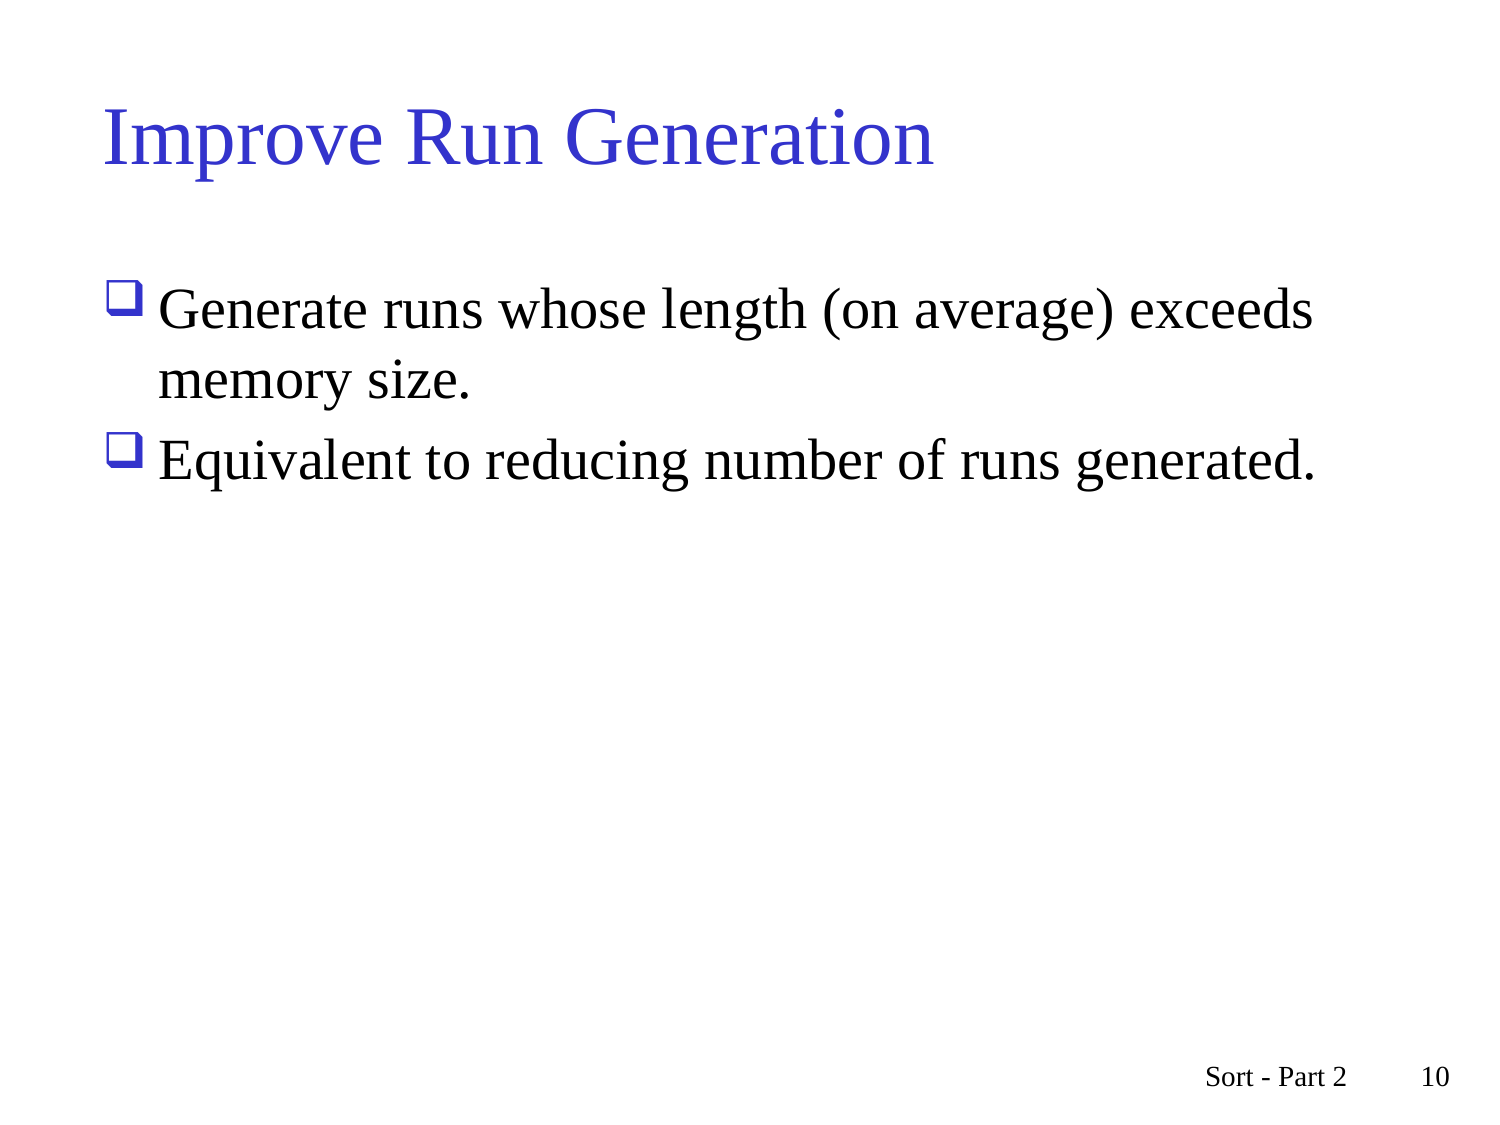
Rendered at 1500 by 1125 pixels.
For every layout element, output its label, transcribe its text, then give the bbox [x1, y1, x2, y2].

footer Sort - Part 2 [887, 1049, 1363, 1125]
list Generate runs whose length (on average) exceeds memory size. Equivalent to reducing number of runs generated. [87, 262, 1363, 1025]
slide_number 10 [1363, 1049, 1466, 1125]
title Improve Run Generation [87, 37, 1363, 225]
